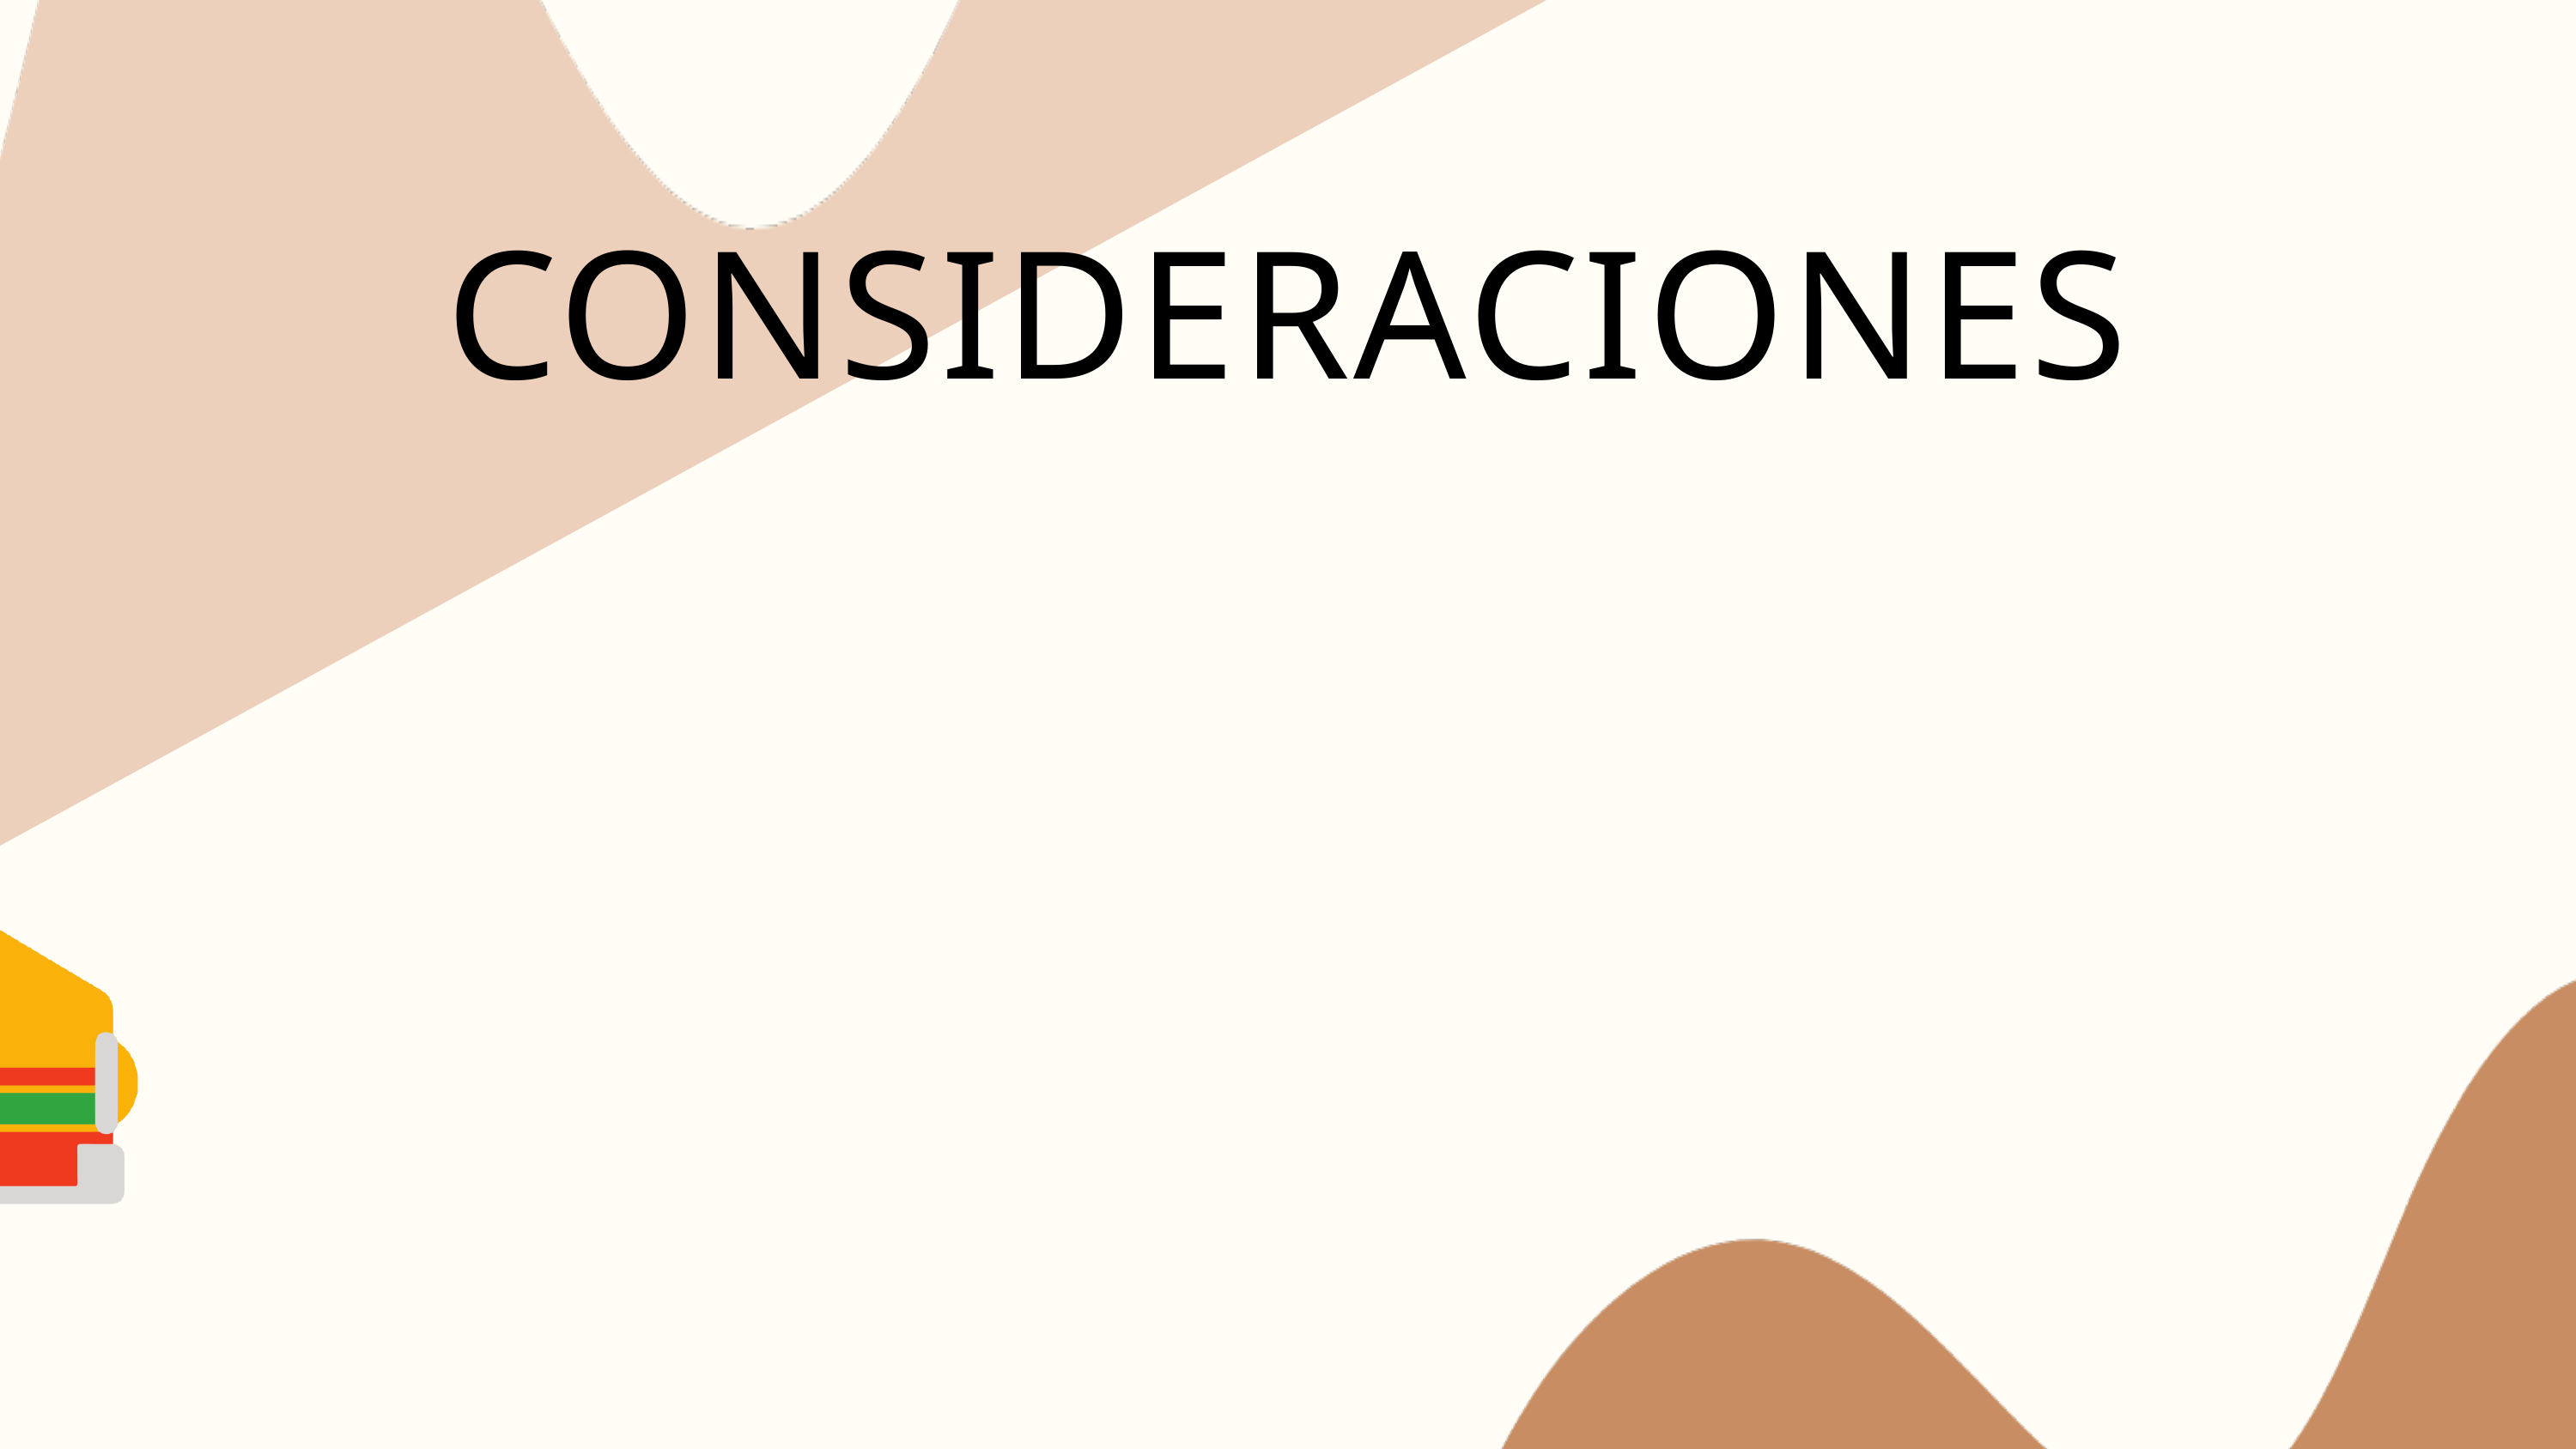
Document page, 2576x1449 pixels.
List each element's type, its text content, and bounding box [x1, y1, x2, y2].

text_box [1332, 770, 2576, 1449]
text_box [0, 0, 1546, 771]
text_box CONSIDERACIONES [442, 166, 2134, 415]
text_box [0, 256, 138, 1283]
